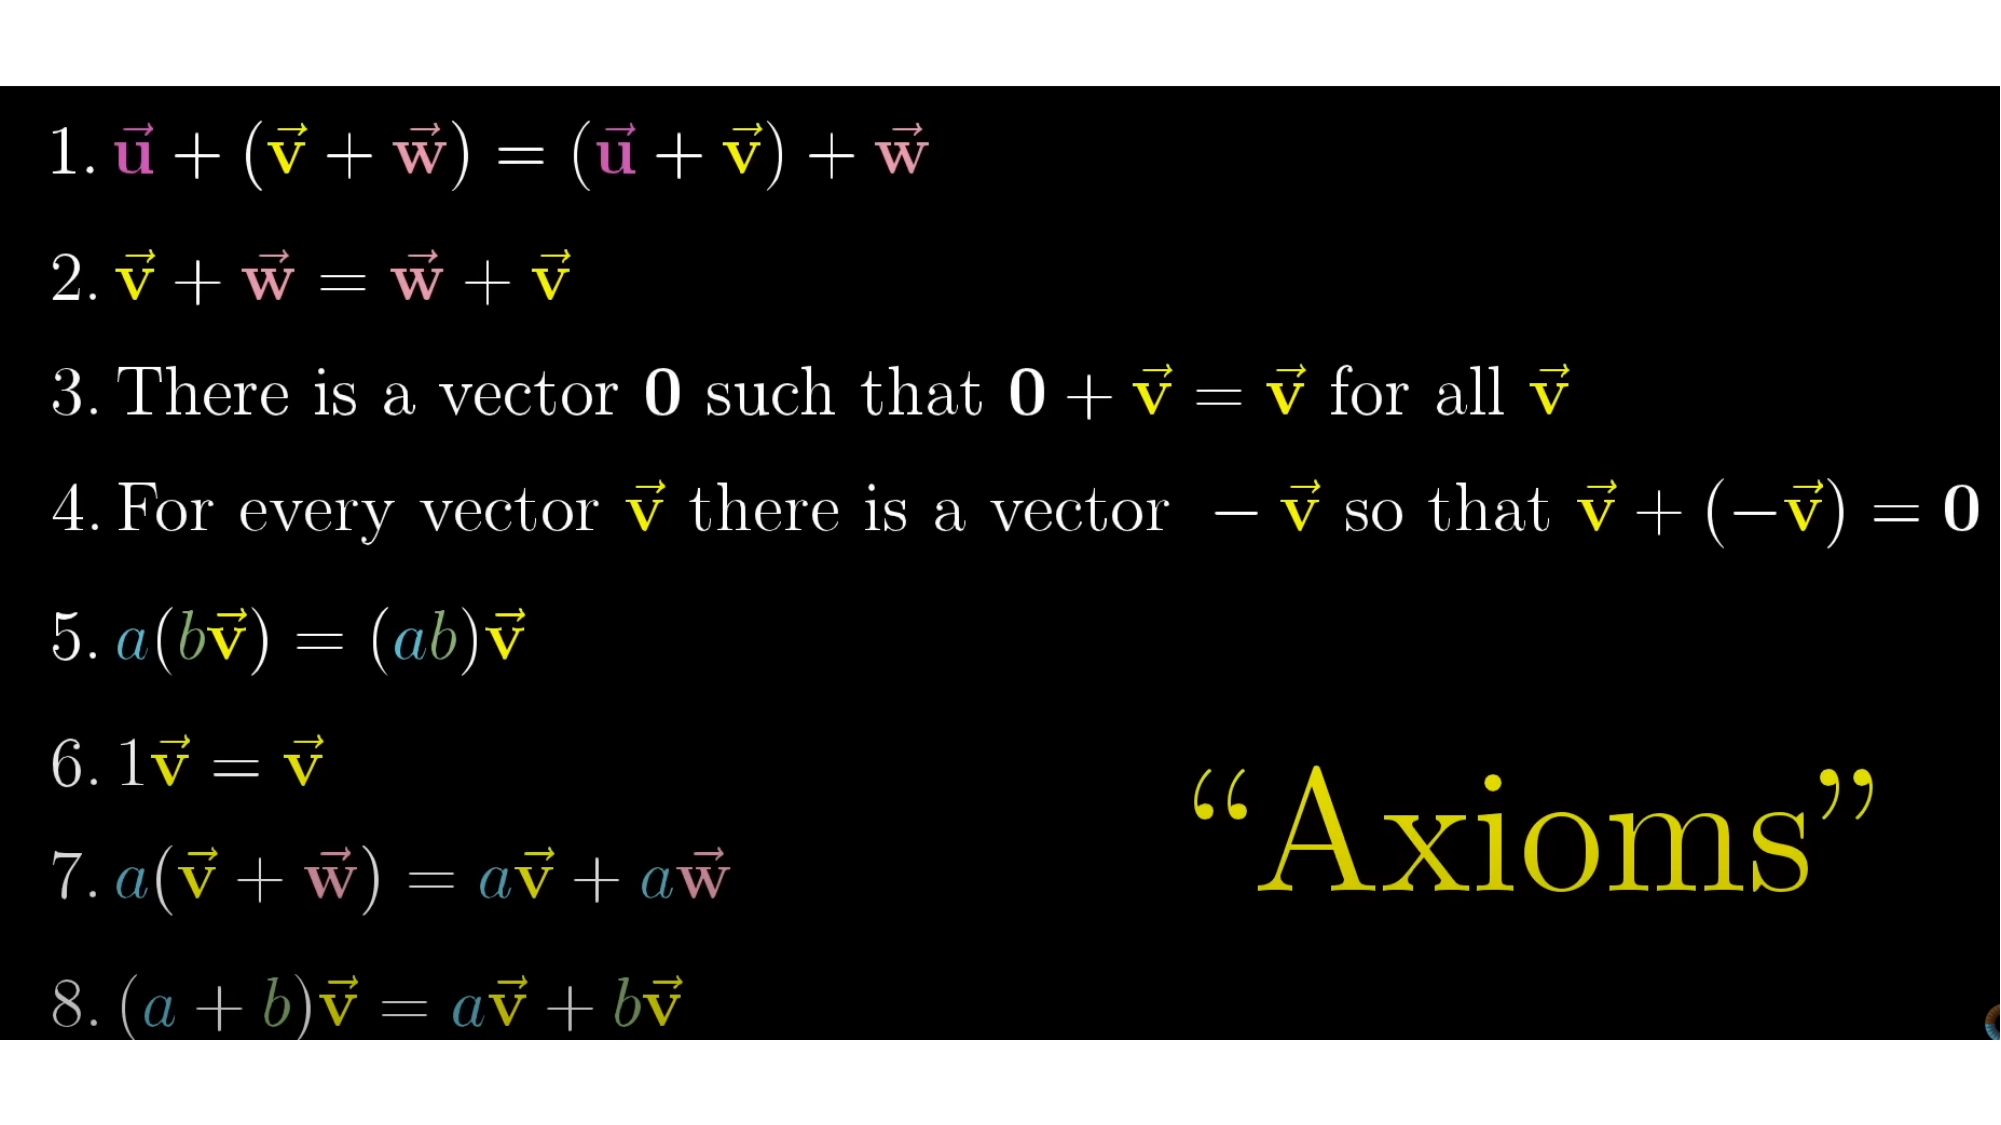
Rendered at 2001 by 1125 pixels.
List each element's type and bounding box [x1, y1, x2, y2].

picture [0, 85, 2000, 1040]
